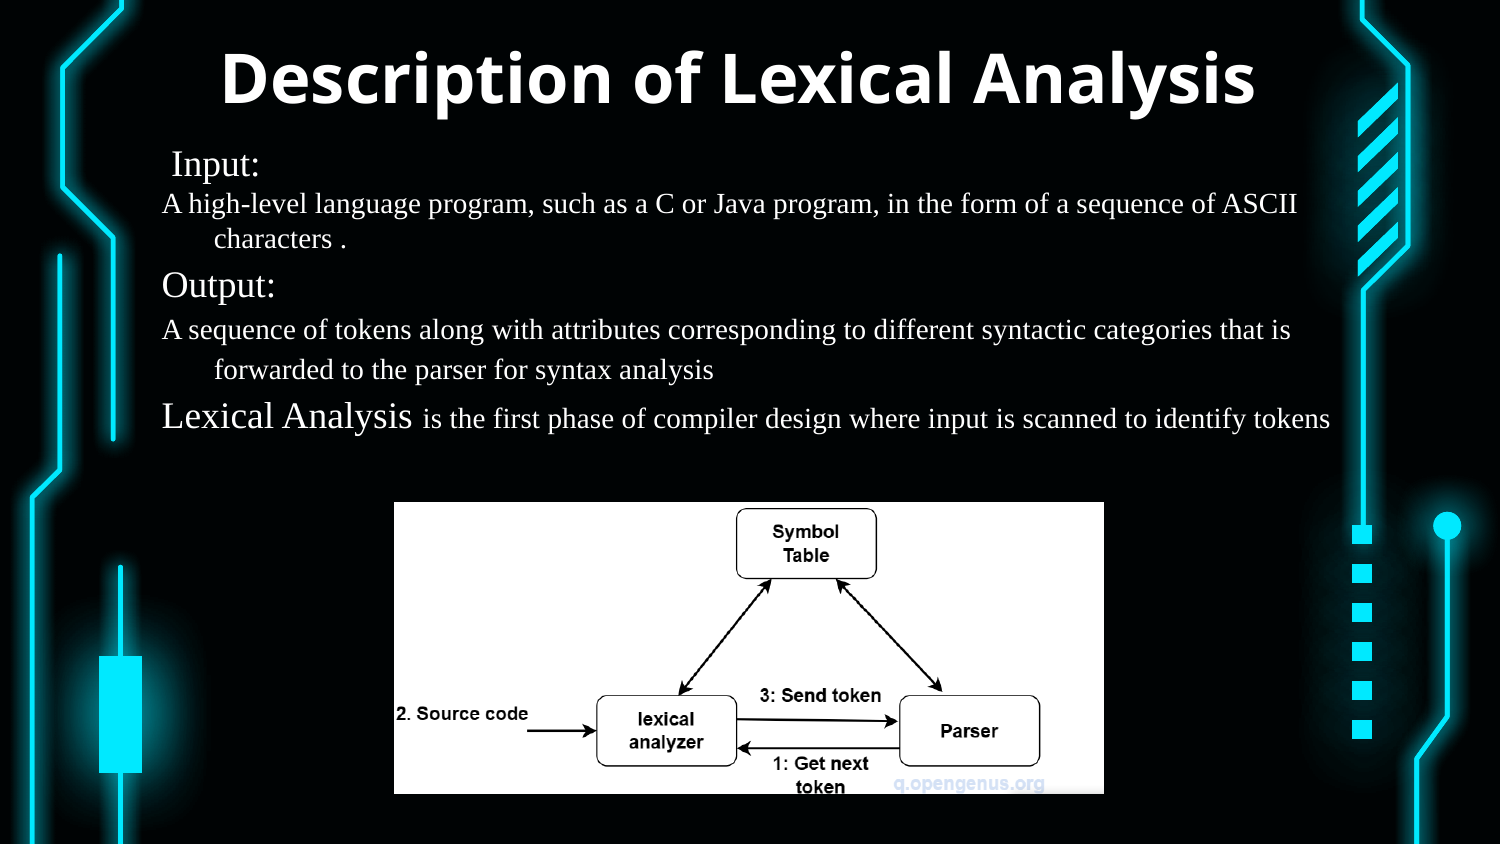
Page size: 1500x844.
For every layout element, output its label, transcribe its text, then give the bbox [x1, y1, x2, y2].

text_box Input: A high-level language program, such as a C or Java program, in the form of a sequence of ASCII characters . Output: A sequence of tokens along with attributes corresponding to different syntactic categories that is forwarded to the parser for syntax analysis Lexical Analysis is the first phase of compiler design where input is scanned to identify tokens [123, 139, 1390, 692]
picture [394, 502, 1104, 794]
title Description of Lexical Analysis [105, 19, 1372, 98]
